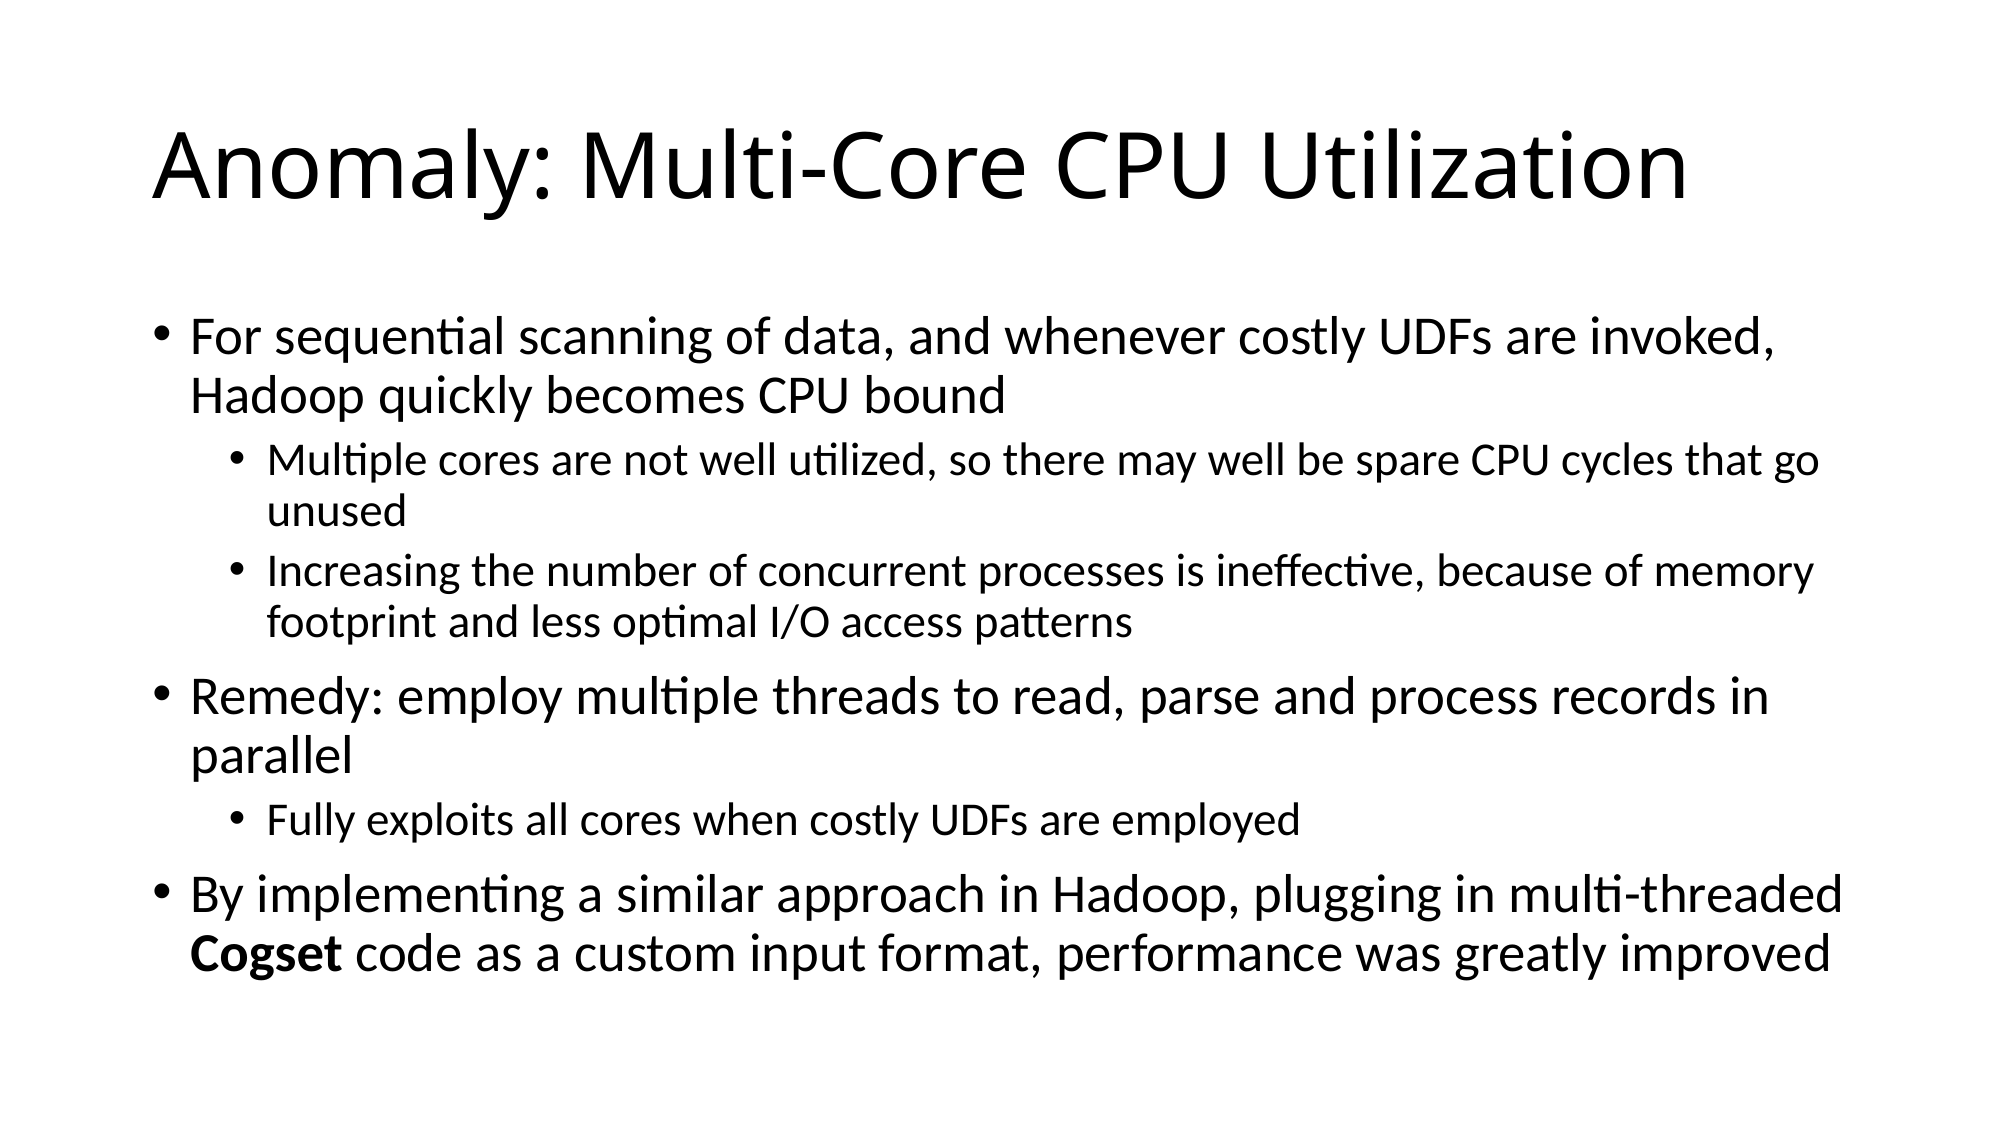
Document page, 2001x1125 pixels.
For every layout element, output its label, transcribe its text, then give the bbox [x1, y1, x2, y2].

list For sequential scanning of data, and whenever costly UDFs are invoked, Hadoop quickly becomes CPU bound Multiple cores are not well utilized, so there may well be spare CPU cycles that go unused Increasing the number of concurrent processes is ineffective, because of memory footprint and less optimal I/O access patterns Remedy: employ multiple threads to read, parse and process records in parallel Fully exploits all cores when costly UDFs are employed By implementing a similar approach in Hadoop, plugging in multi-threaded Cogset code as a custom input format, performance was greatly improved [137, 299, 1863, 1014]
title Anomaly: Multi-Core CPU Utilization [137, 59, 1863, 278]
